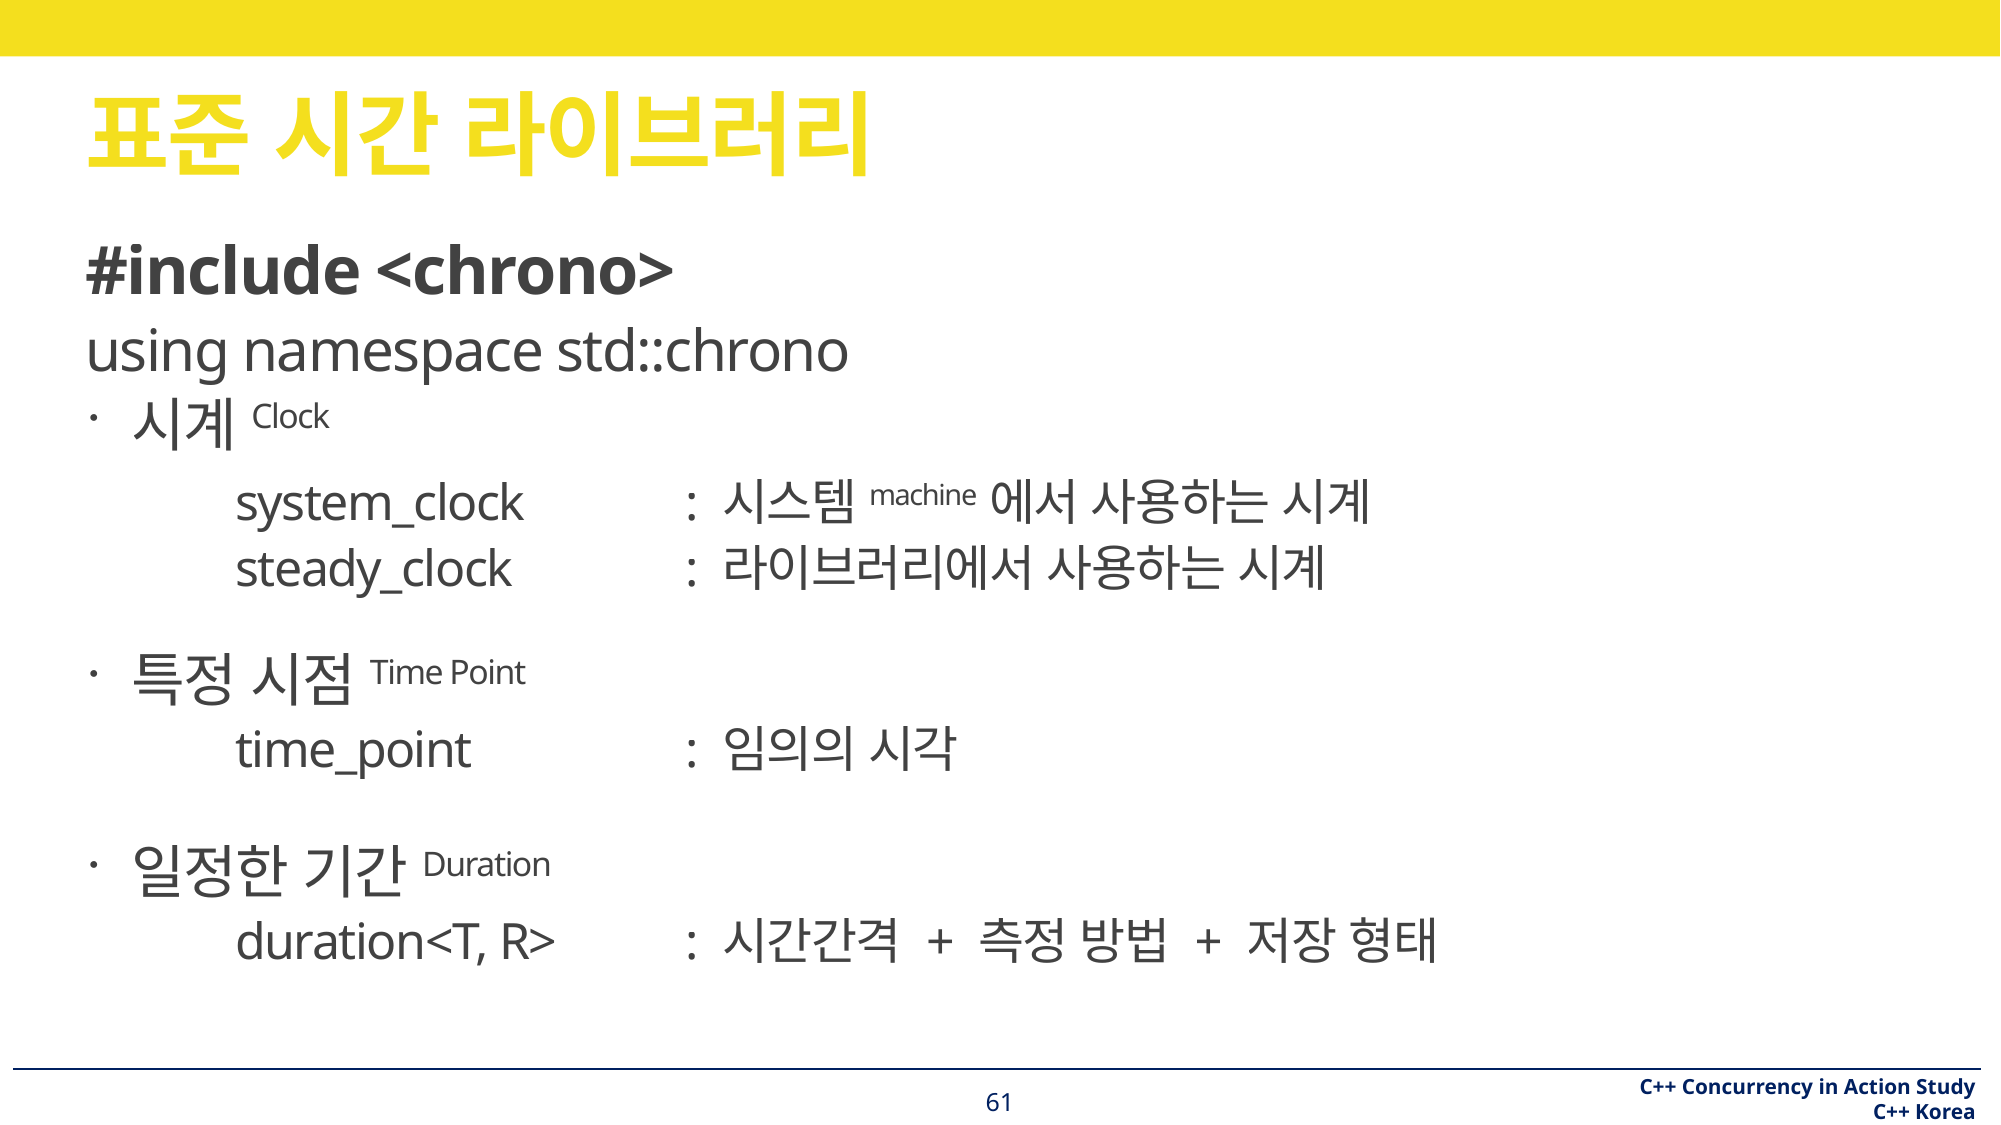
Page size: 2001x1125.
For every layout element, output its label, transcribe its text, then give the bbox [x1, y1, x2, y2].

list #include <chrono> using namespace std::chrono 시계Clock system_clock : 시스템machine에서 사용하는 시계 steady_clock : 라이브러리에서 사용하는 시계 특정 시점Time Point time_point : 임의의 시각 일정한 기간Duration duration<T, R> : 시간간격 + 측정 방법 + 저장 형태 [85, 237, 1915, 1049]
title 표준 시간 라이브러리 [85, 89, 1915, 190]
slide_number 61 [916, 1078, 1084, 1125]
